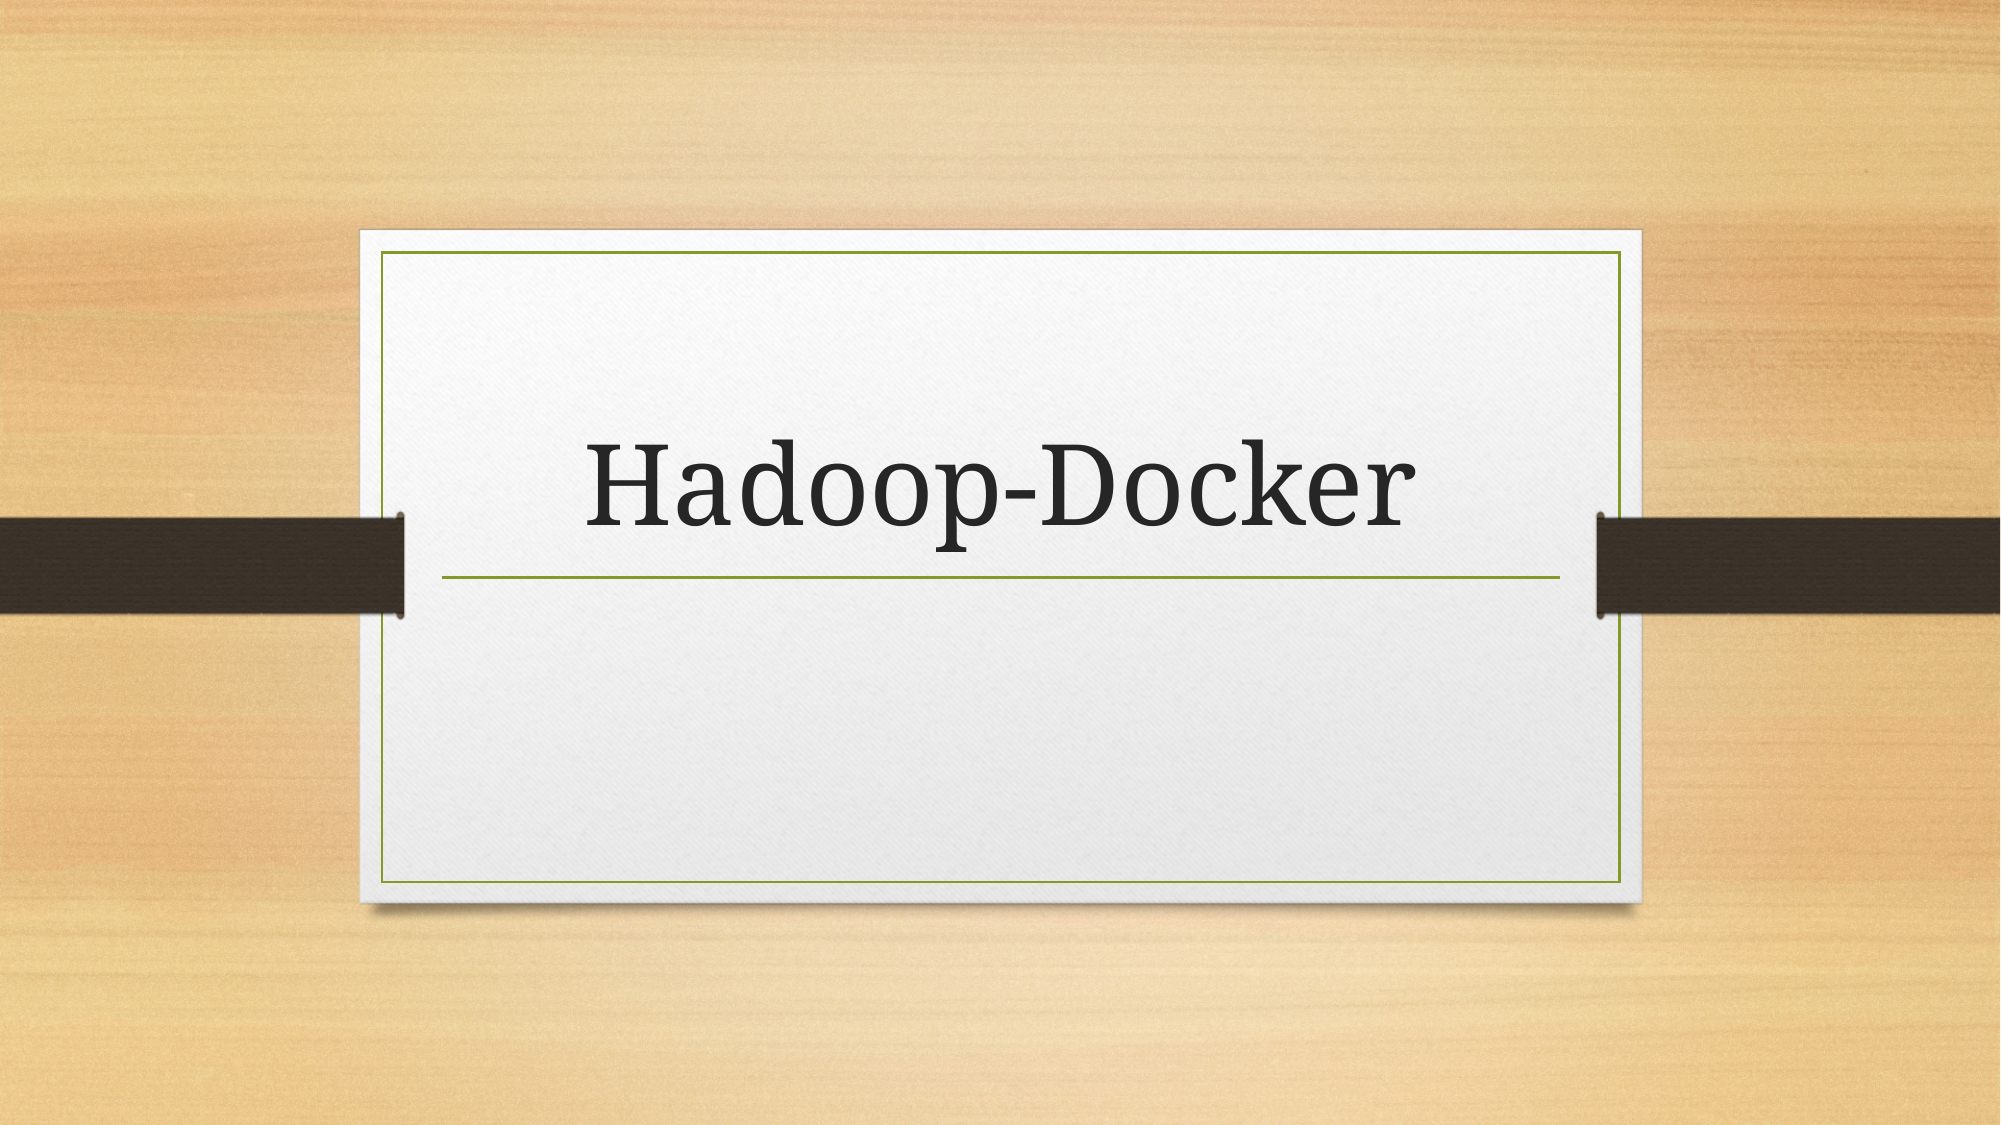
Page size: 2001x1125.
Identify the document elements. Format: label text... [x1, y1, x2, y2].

picture [0, 0, 2001, 1125]
title Hadoop-Docker [441, 306, 1560, 556]
